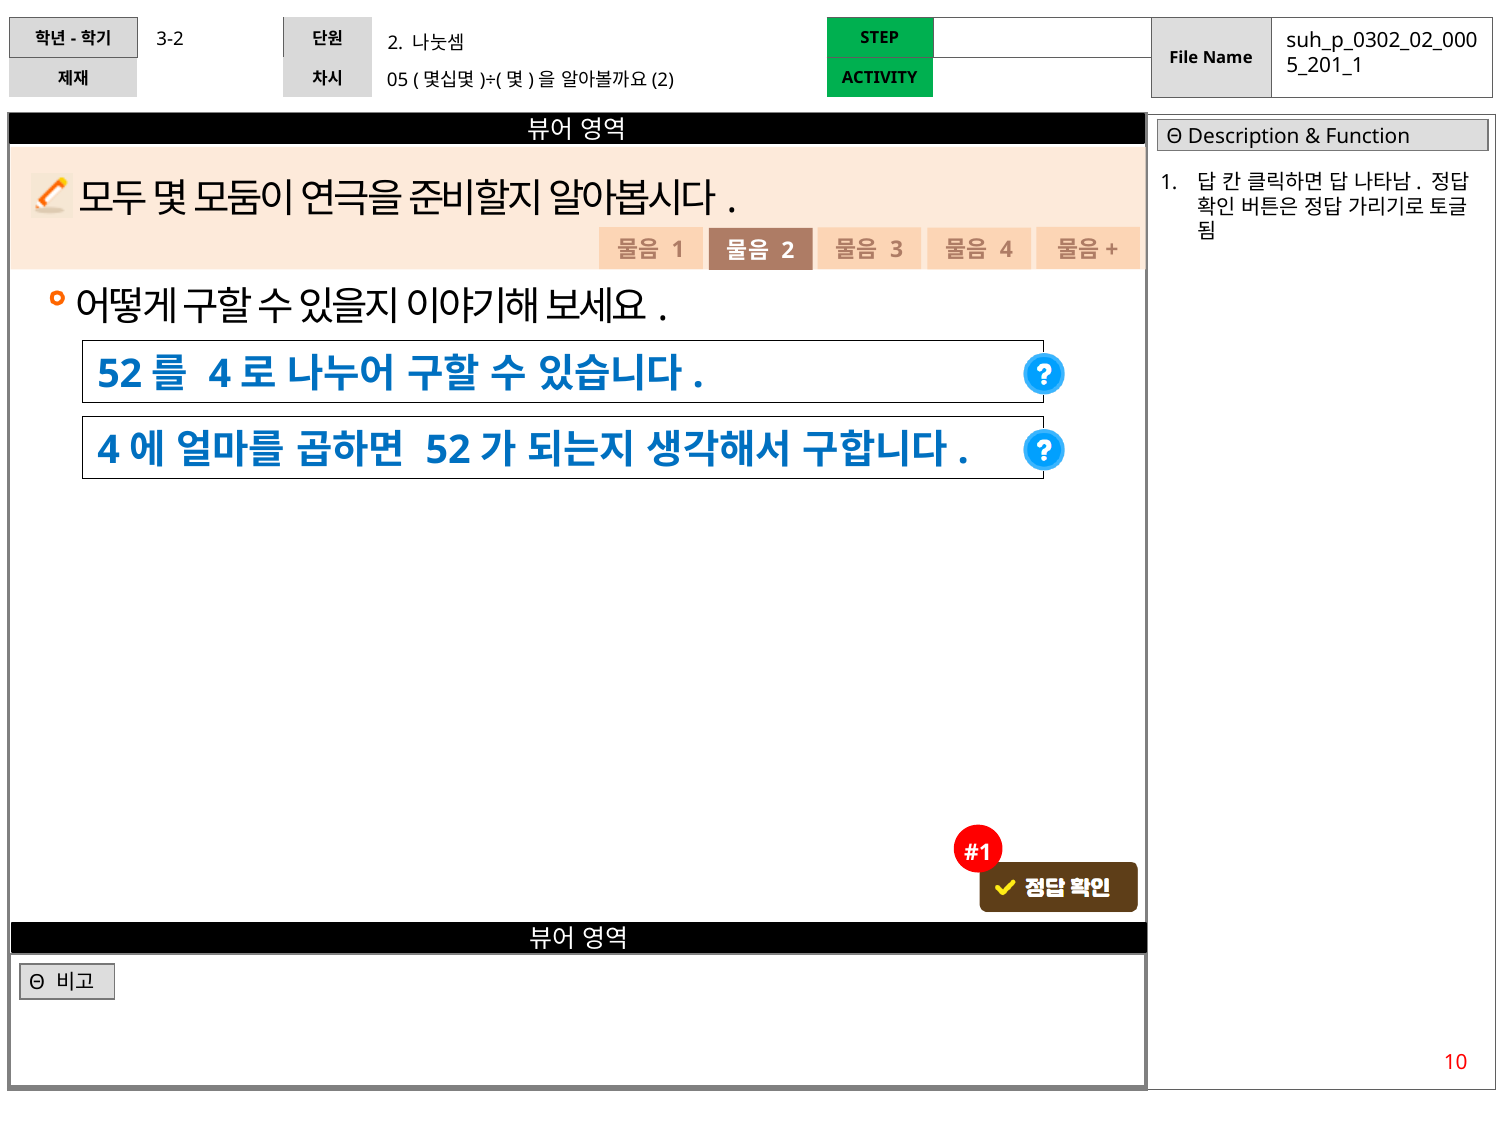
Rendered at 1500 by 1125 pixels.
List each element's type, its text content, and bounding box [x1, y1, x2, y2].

picture [31, 173, 73, 218]
text_box 3-2 [141, 18, 284, 55]
picture [46, 286, 67, 308]
text_box 4에 얼마를 곱하면 52가 되는지 생각해서 구합니다. [82, 416, 1044, 479]
text_box 어떻게 구할 수 있을지 이야기해 보세요. [61, 273, 993, 336]
text_box 05 (몇십몇)÷(몇)을 알아볼까요(2) [372, 60, 821, 96]
picture [1022, 428, 1066, 471]
picture [1022, 352, 1066, 395]
table_header Θ Description & Function [1158, 120, 1487, 150]
text_box 2. 나눗셈 [372, 23, 828, 48]
text_box [1145, 251, 1500, 326]
text_box suh_p_0302_02_0005_201_1 [1271, 18, 1500, 84]
text_box 52를 4로 나누어 구할 수 있습니다. [82, 340, 1044, 403]
text_box [9, 145, 1148, 272]
picture [977, 859, 1141, 913]
text_box 모두 몇 모둠이 연극을 준비할지 알아봅시다. [63, 165, 1145, 228]
text_box 답 칸 클릭하면 답 나타남. 정답 확인 버튼은 정답 가리기로 토글 됨 [1145, 160, 1500, 251]
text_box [598, 226, 1141, 271]
text_box #1 [951, 822, 1005, 874]
